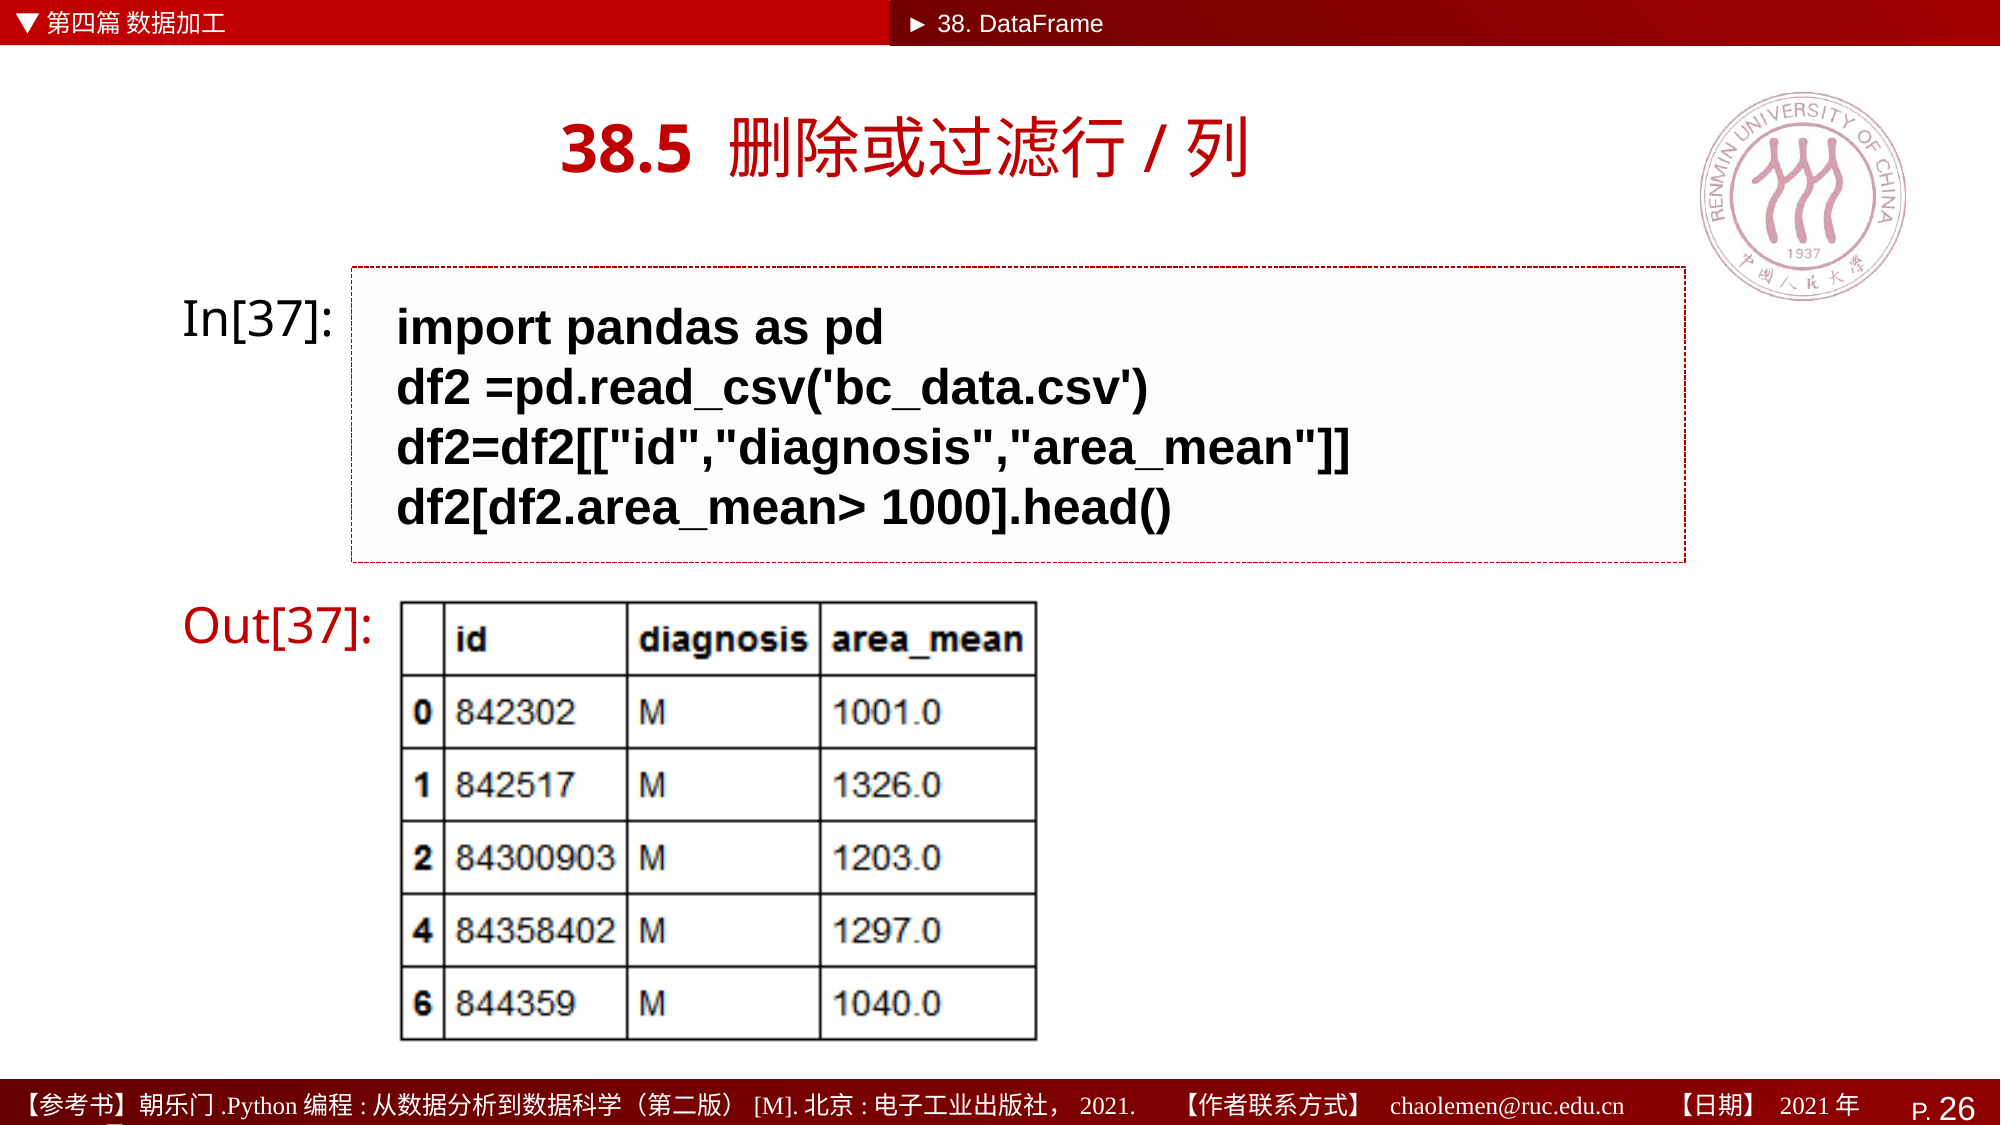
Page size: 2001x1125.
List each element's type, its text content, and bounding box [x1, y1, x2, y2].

text_box Out[37]: [167, 586, 398, 661]
picture [396, 597, 1048, 1049]
title 38.5 删除或过滤行/列 [101, 77, 1710, 214]
list ▼第四篇 数据加工 [0, 0, 725, 43]
text_box In[37]: [167, 278, 351, 354]
text_box import pandas as pd df2 =pd.read_csv('bc_data.csv') df2=df2[["id","diagnosis","area_mean"]] df2[df2.area_mean> 1000].head() [348, 263, 1689, 566]
picture [1696, 89, 1910, 304]
list ► 38. DataFrame [890, 0, 1249, 43]
